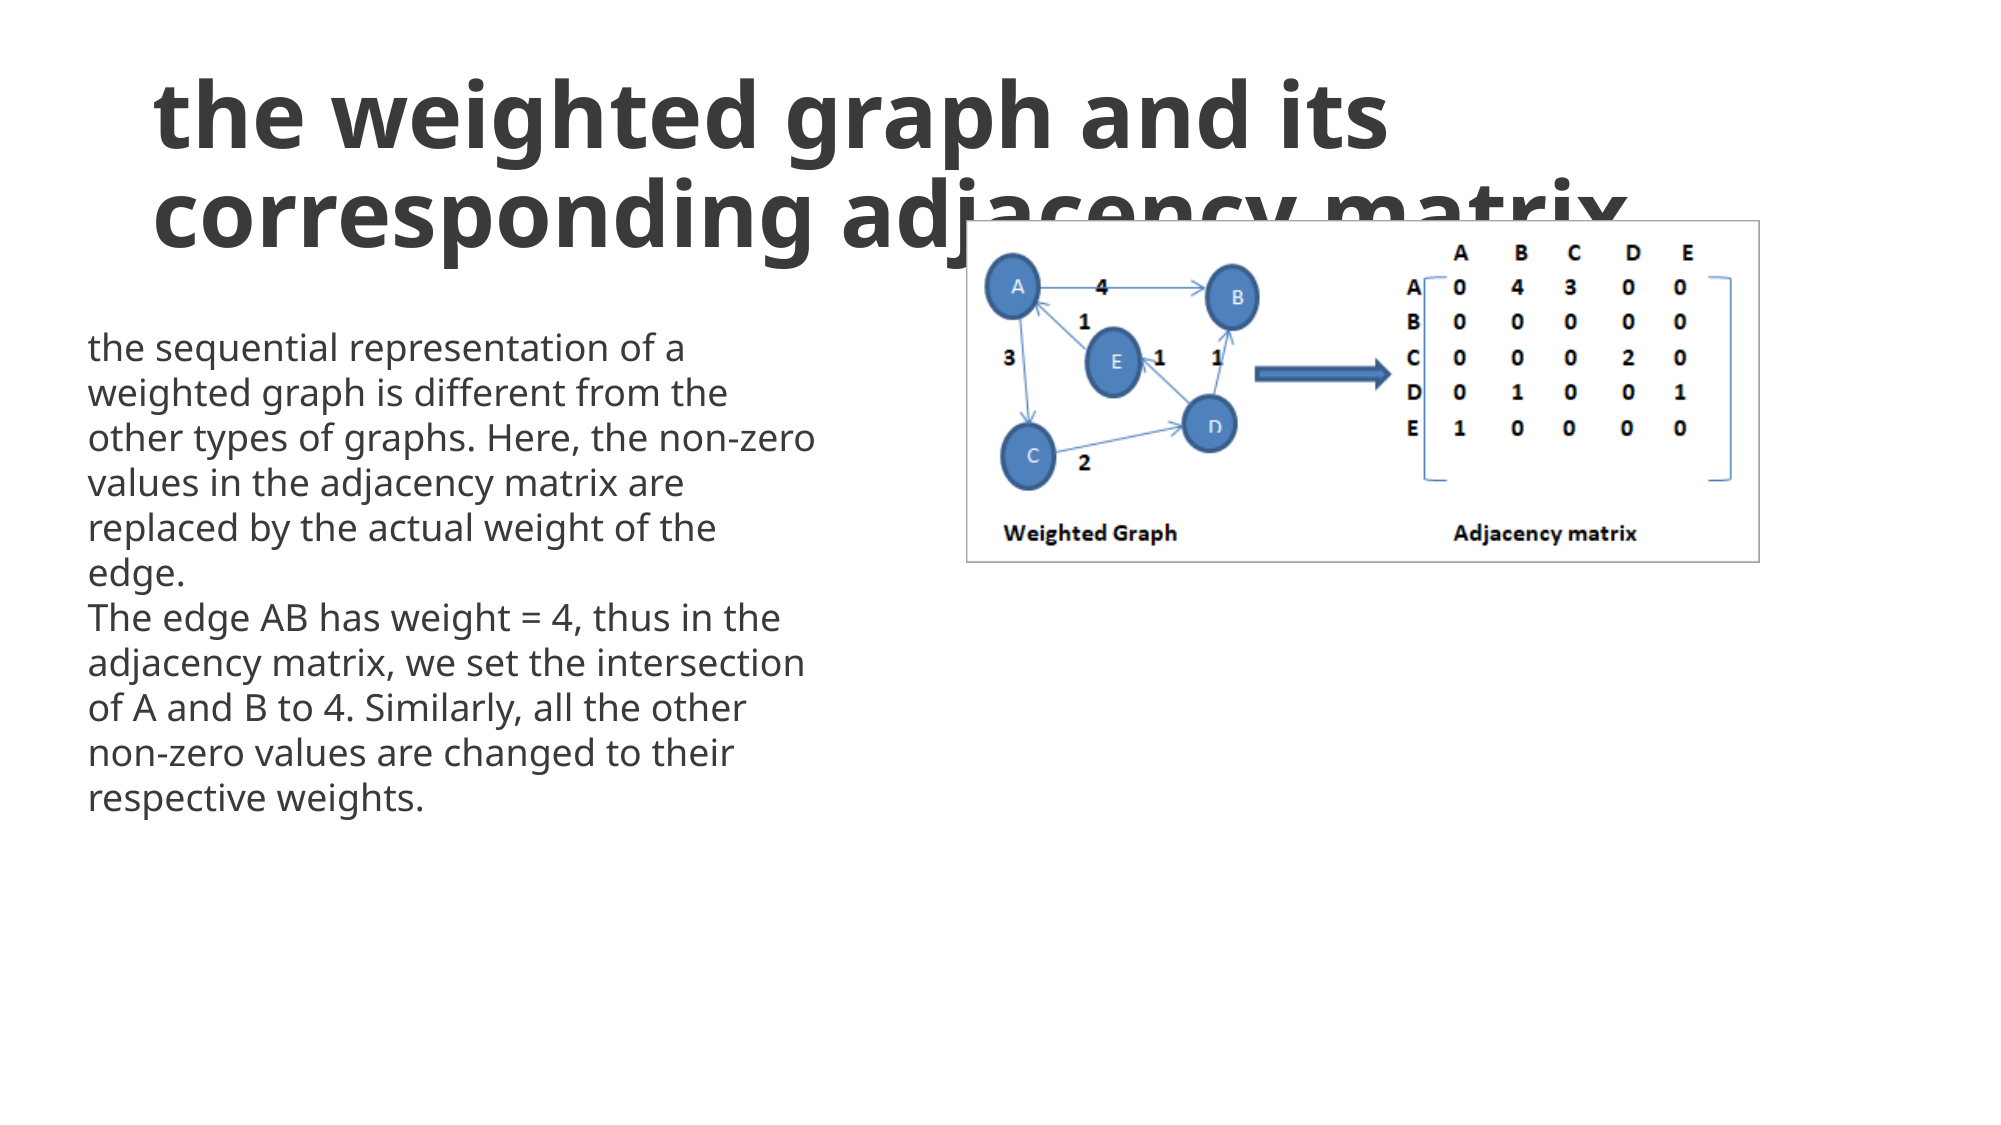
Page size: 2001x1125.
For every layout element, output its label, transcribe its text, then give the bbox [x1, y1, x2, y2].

text_box the sequential representation of a weighted graph is different from the other types of graphs. Here, the non-zero values in the adjacency matrix are replaced by the actual weight of the edge. The edge AB has weight = 4, thus in the adjacency matrix, we set the intersection of A and B to 4. Similarly, all the other non-zero values are changed to their respective weights. [72, 316, 835, 827]
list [965, 220, 1760, 563]
title the weighted graph and its corresponding adjacency matrix. [137, 59, 1863, 278]
